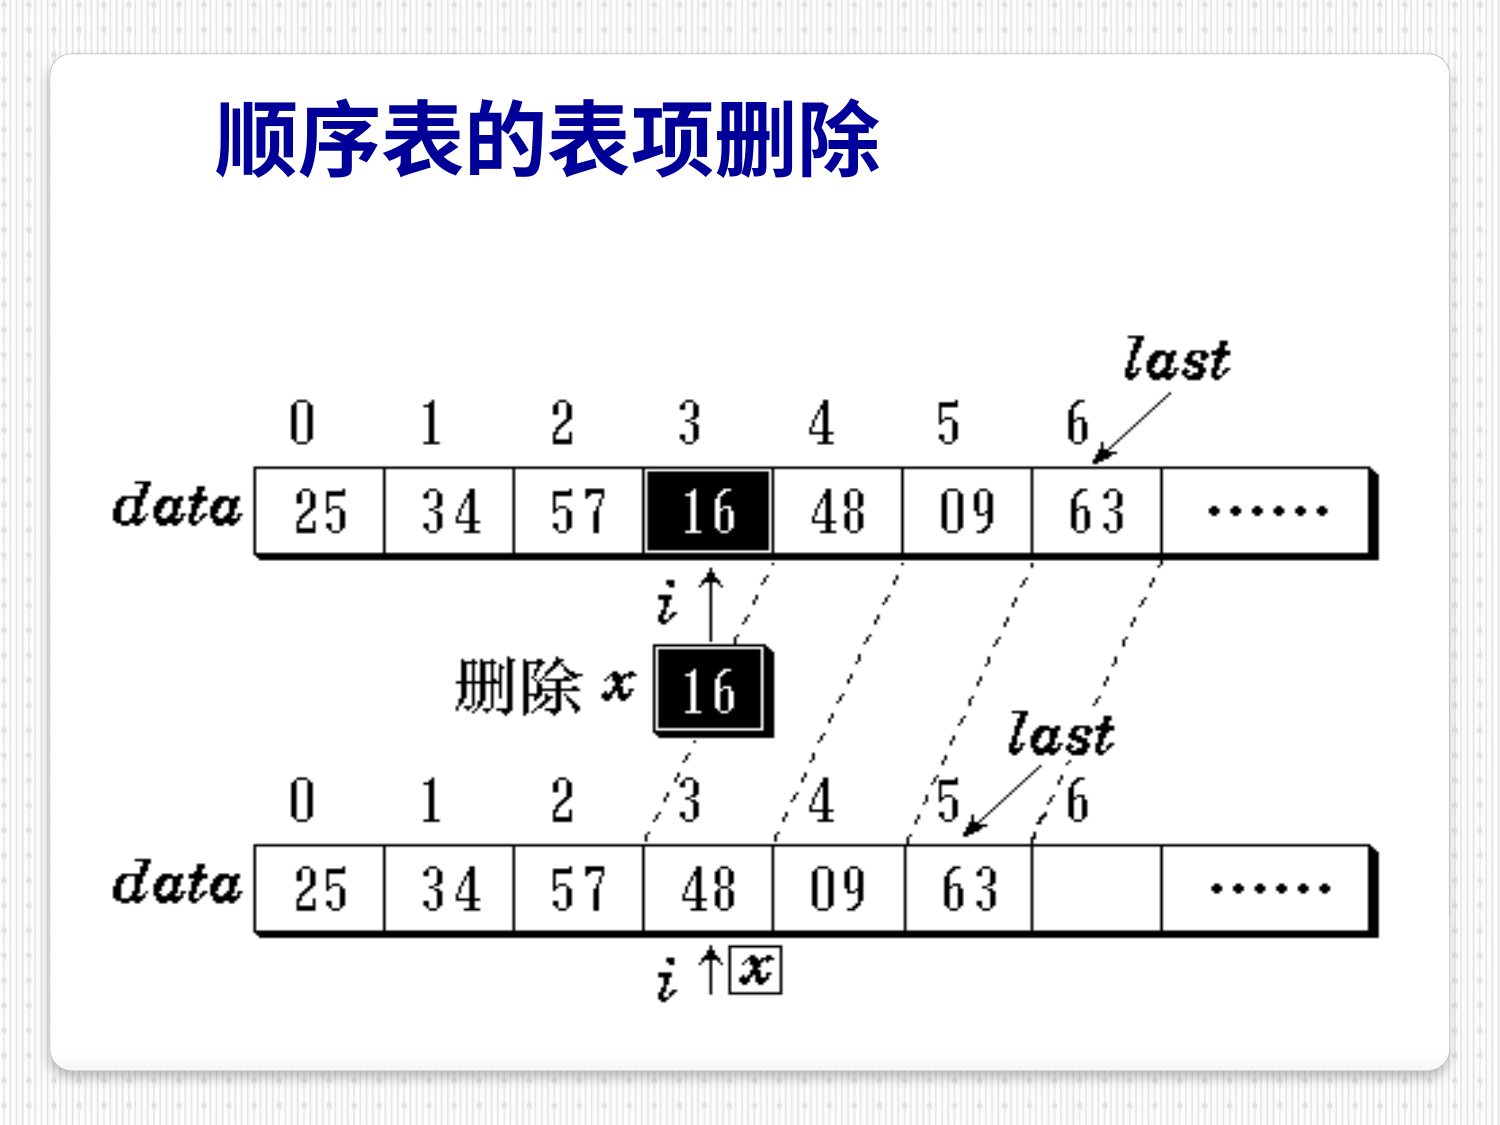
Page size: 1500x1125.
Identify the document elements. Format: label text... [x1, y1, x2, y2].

picture [0, 0, 1500, 1125]
text_box 顺序表的表项删除 [199, 75, 1400, 200]
